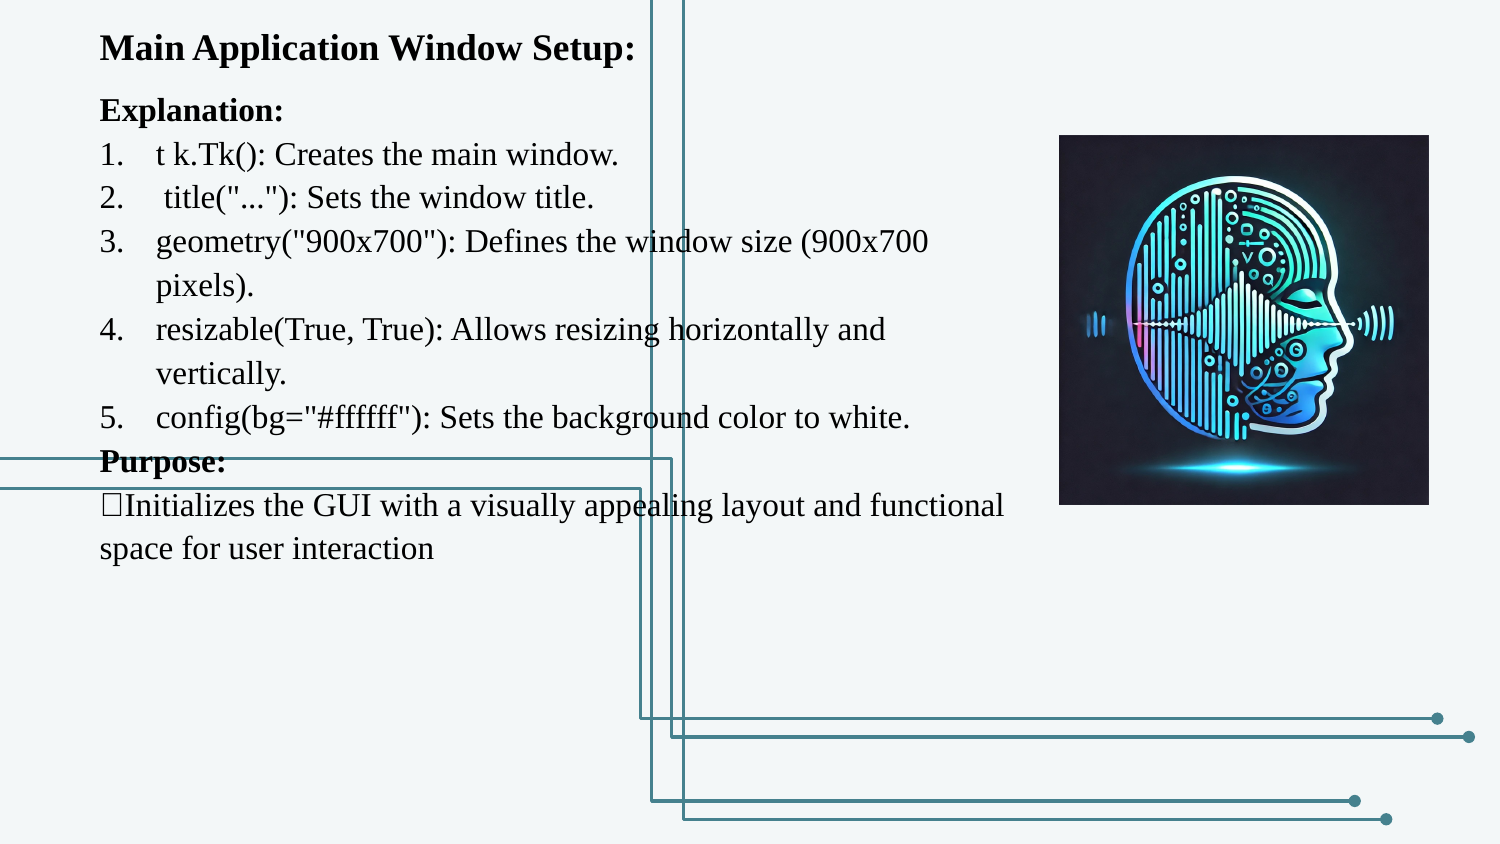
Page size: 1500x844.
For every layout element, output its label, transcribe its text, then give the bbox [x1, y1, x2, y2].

picture [1058, 135, 1429, 506]
text_box Main Application Window Setup: Explanation: t k.Tk(): Creates the main window. title("..."): Sets the window title. geometry("900x700"): Defines the window size (900x700 pixels). resizable(True, True): Allows resizing horizontally and vertically. config(bg="#ffffff"): Sets the background color to white. Purpose: Initializes the GUI with a visually appealing layout and functional space for user interaction [84, 24, 1037, 638]
